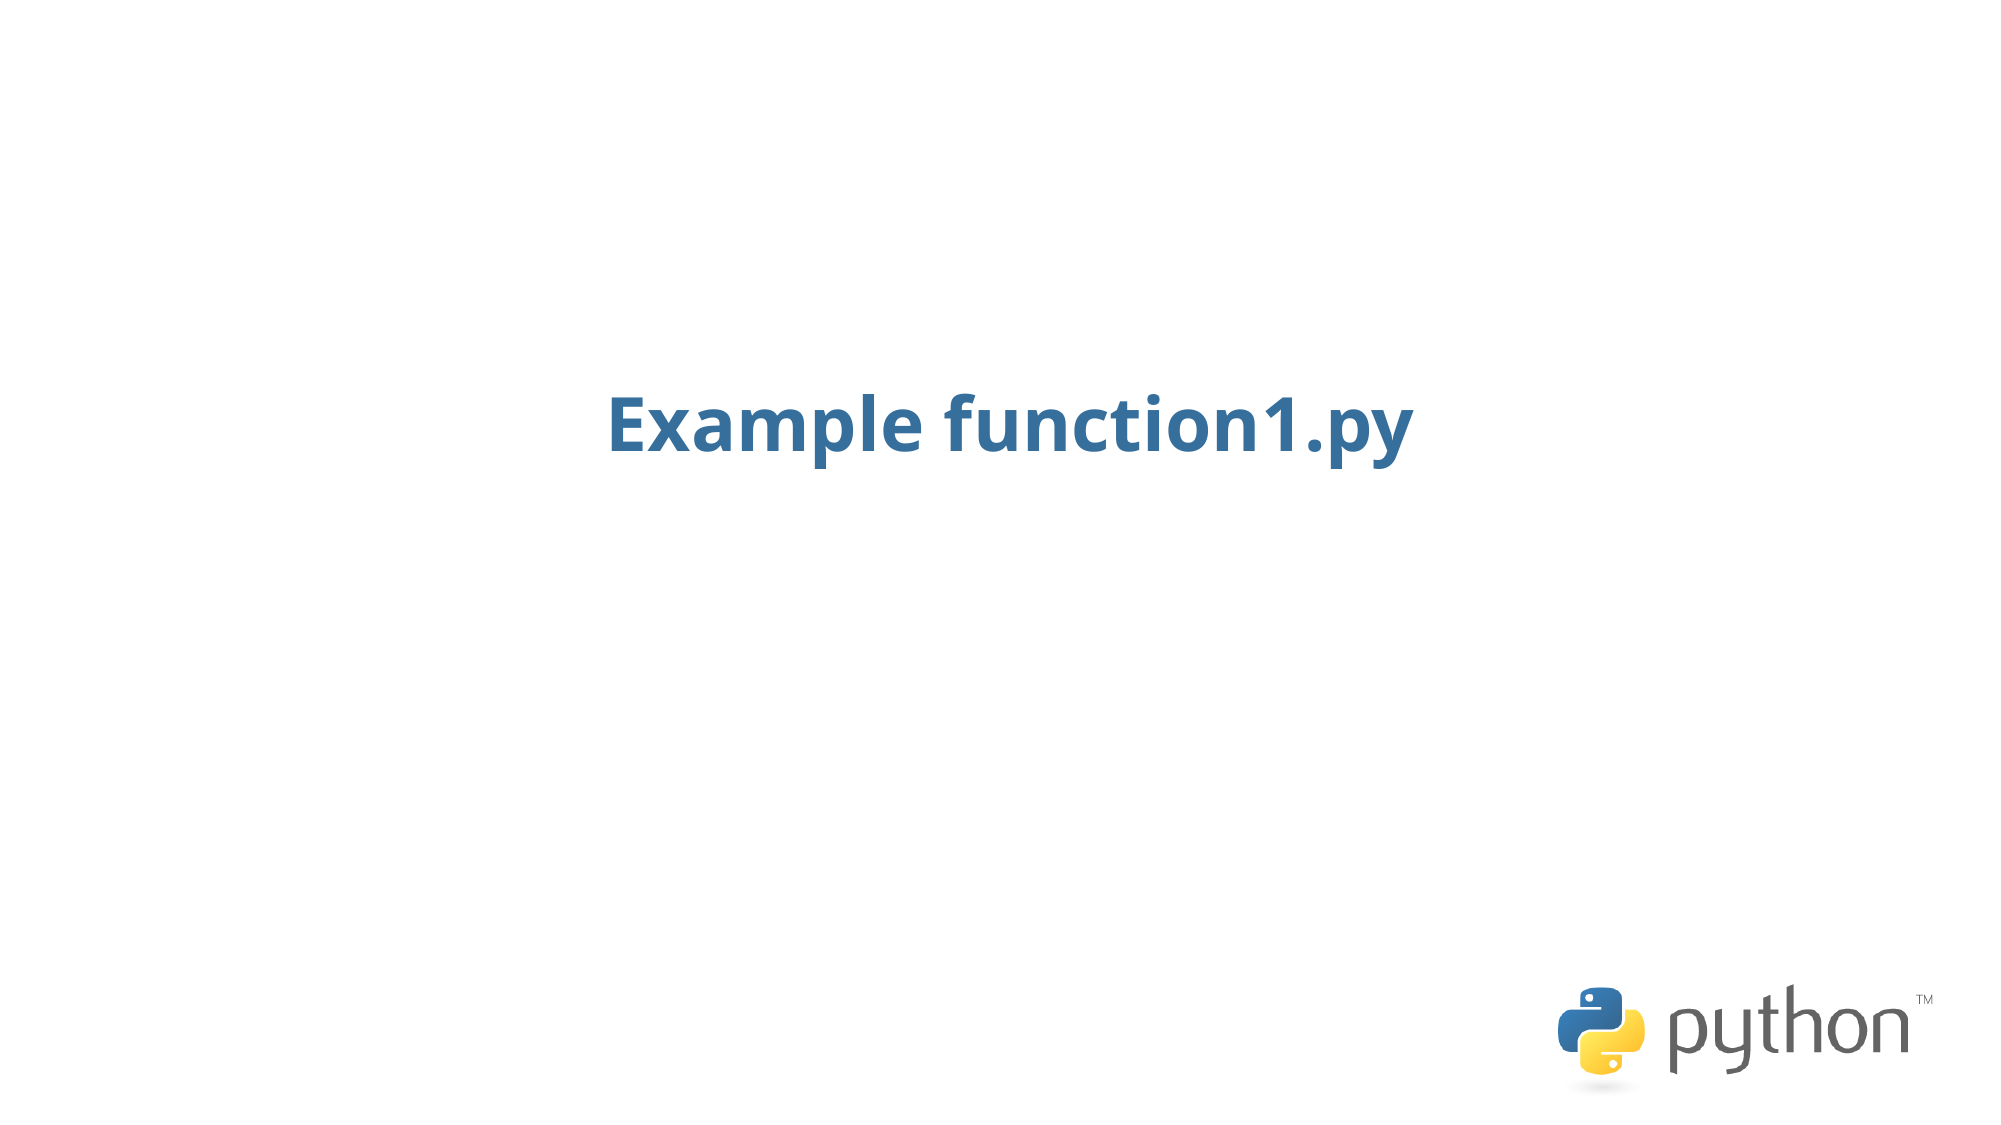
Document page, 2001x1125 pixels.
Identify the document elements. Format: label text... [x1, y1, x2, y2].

title Example function1.py [147, 374, 1873, 480]
picture [1495, 961, 1969, 1121]
